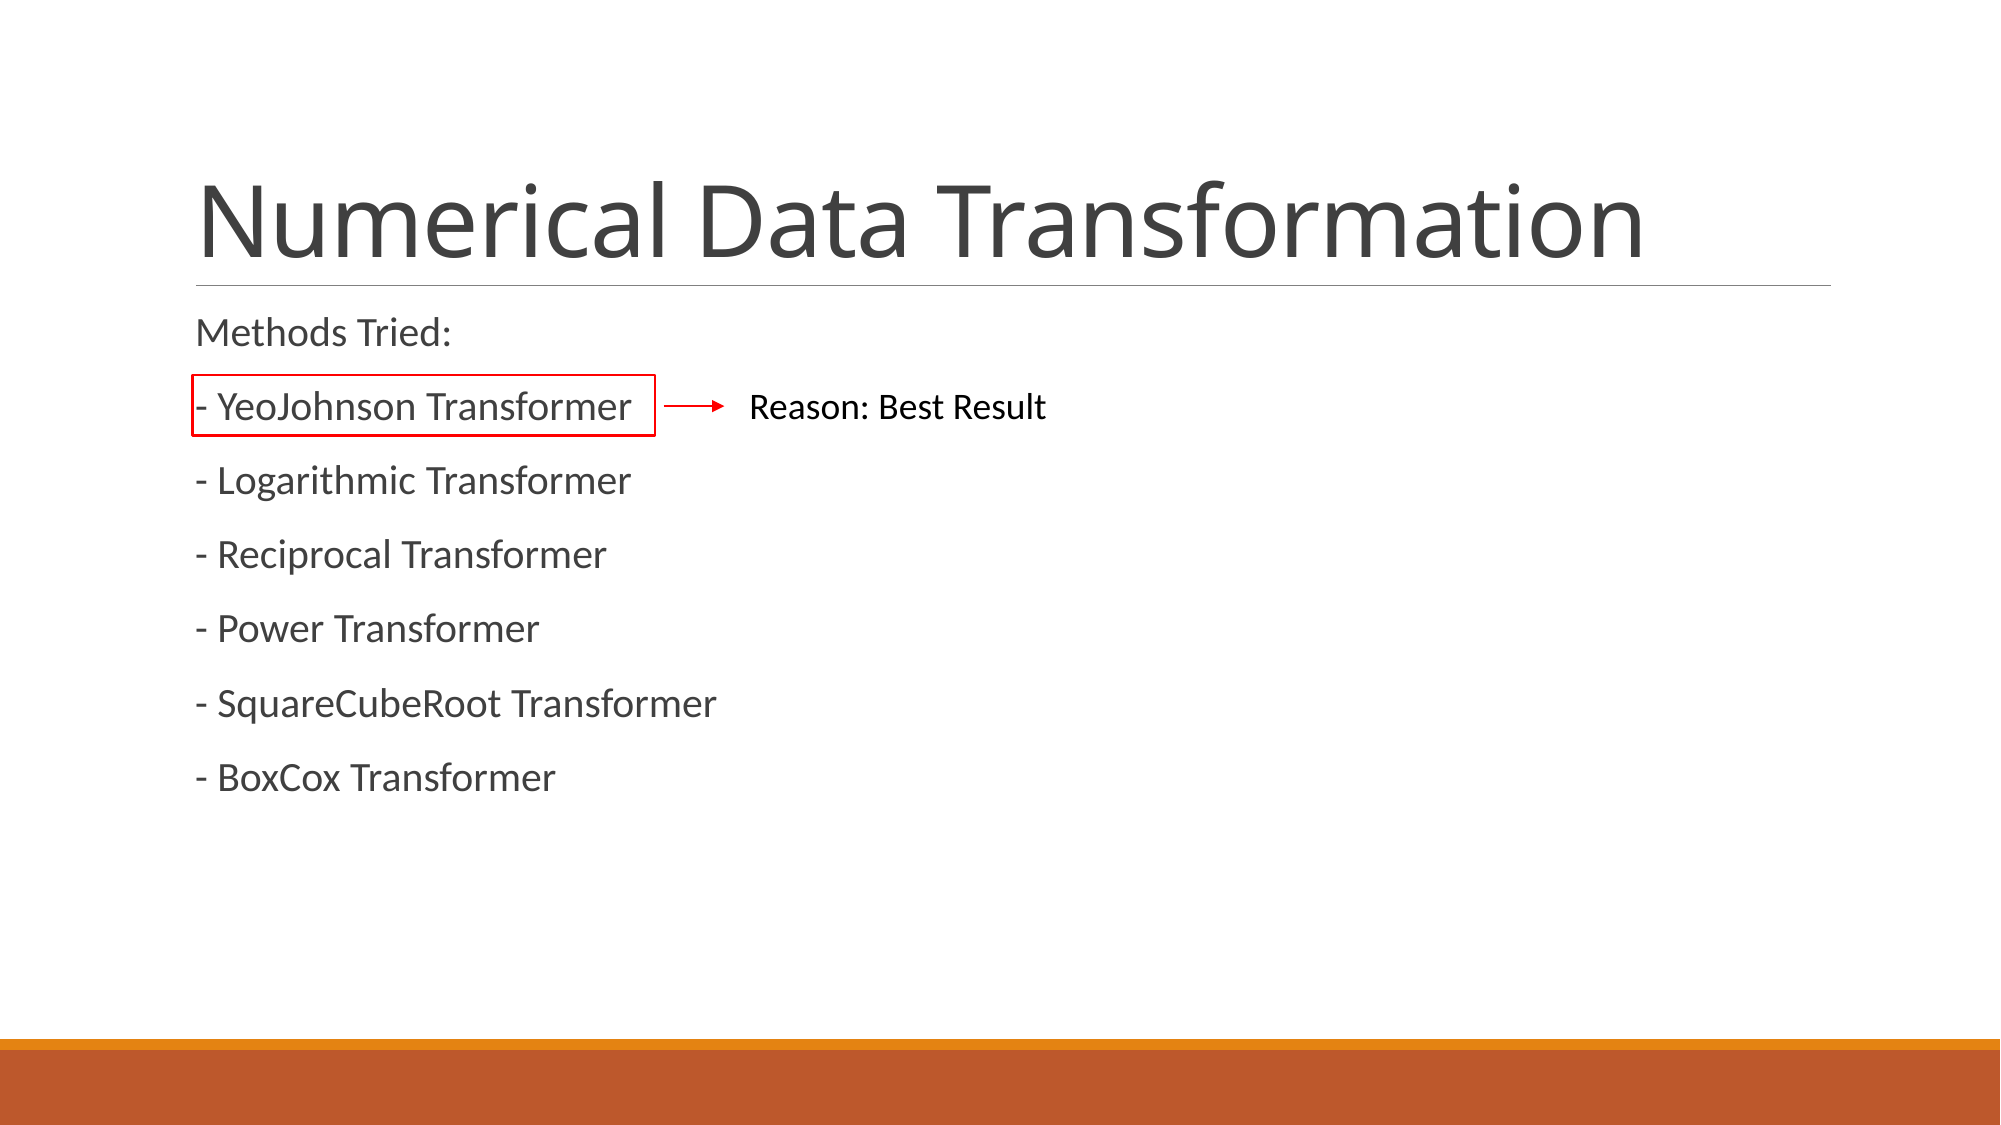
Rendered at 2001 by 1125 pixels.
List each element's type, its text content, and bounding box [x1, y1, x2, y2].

list Methods Tried: - YeoJohnson Transformer - Logarithmic Transformer - Reciprocal Transformer - Power Transformer - SquareCubeRoot Transformer - BoxCox Transformer [180, 302, 1000, 963]
text_box Reason: Best Result [734, 374, 1062, 435]
text_box [191, 374, 656, 437]
title Numerical Data Transformation [180, 47, 1830, 285]
